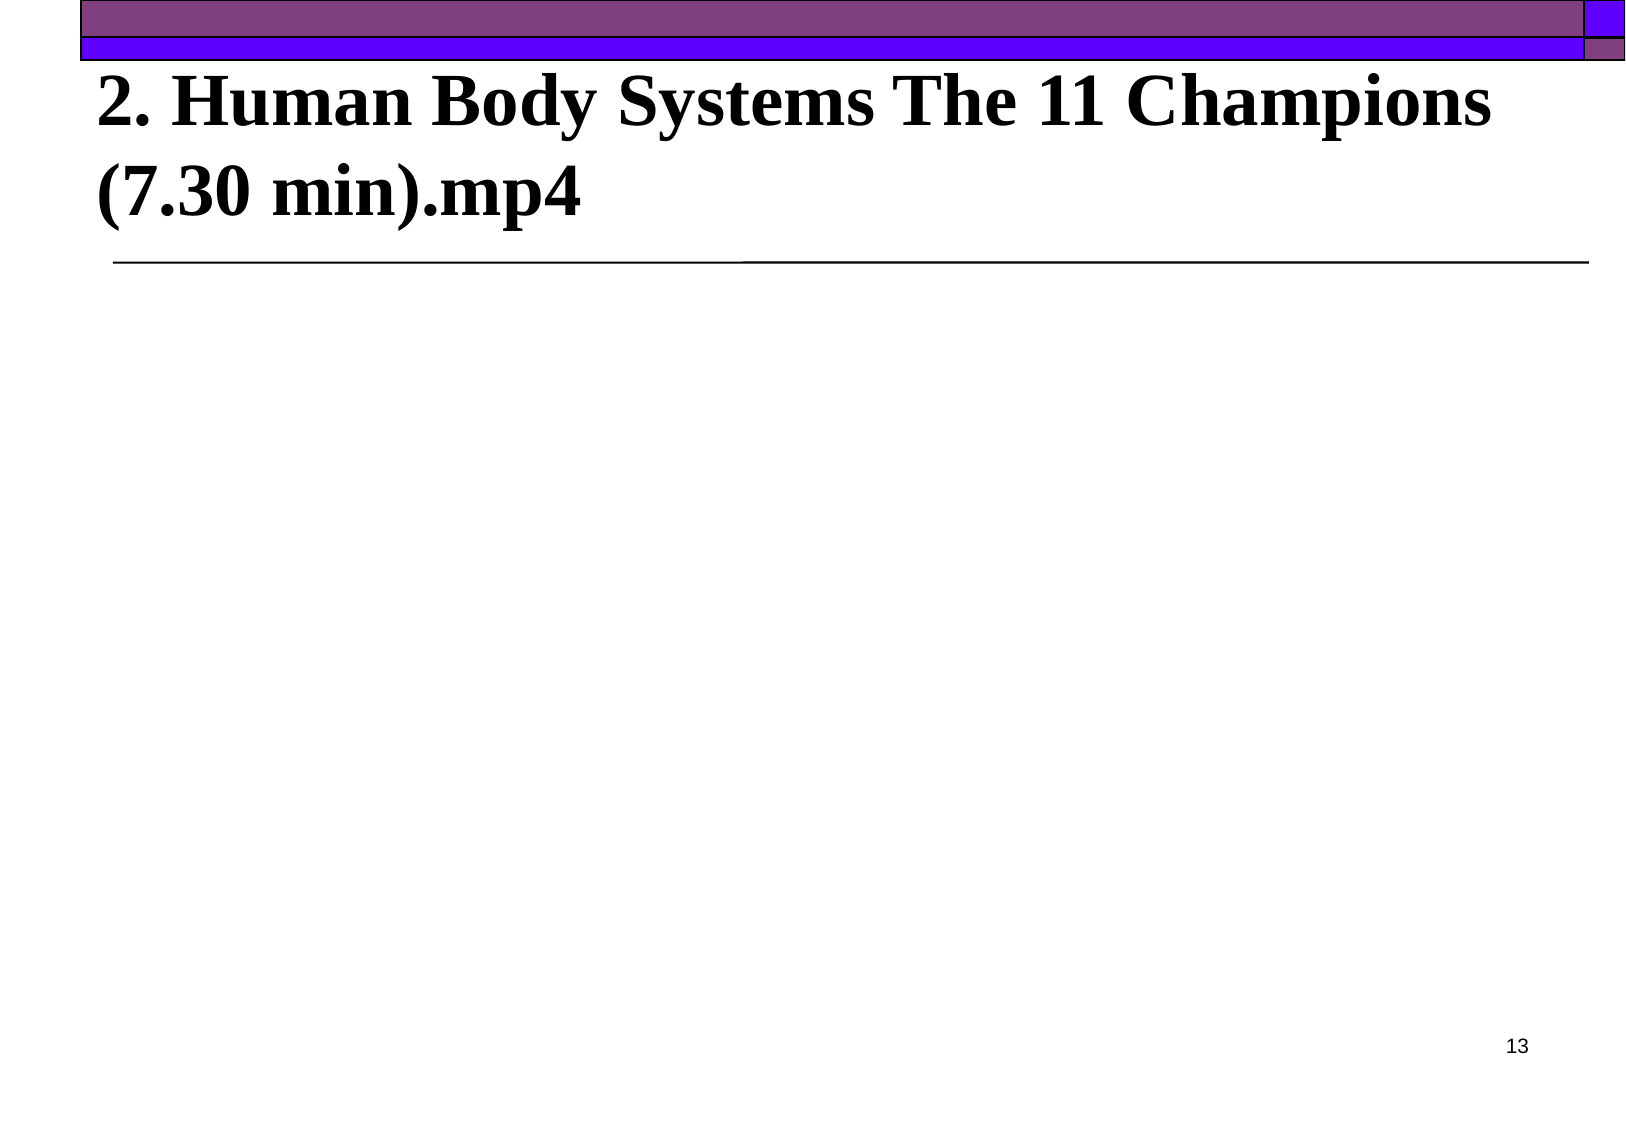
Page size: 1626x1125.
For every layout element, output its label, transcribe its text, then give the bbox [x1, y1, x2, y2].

slide_number 14 [1205, 1025, 1544, 1100]
title 2. Human Body Systems The 11 Champions (7.30 min).mp4 [81, 87, 1544, 238]
